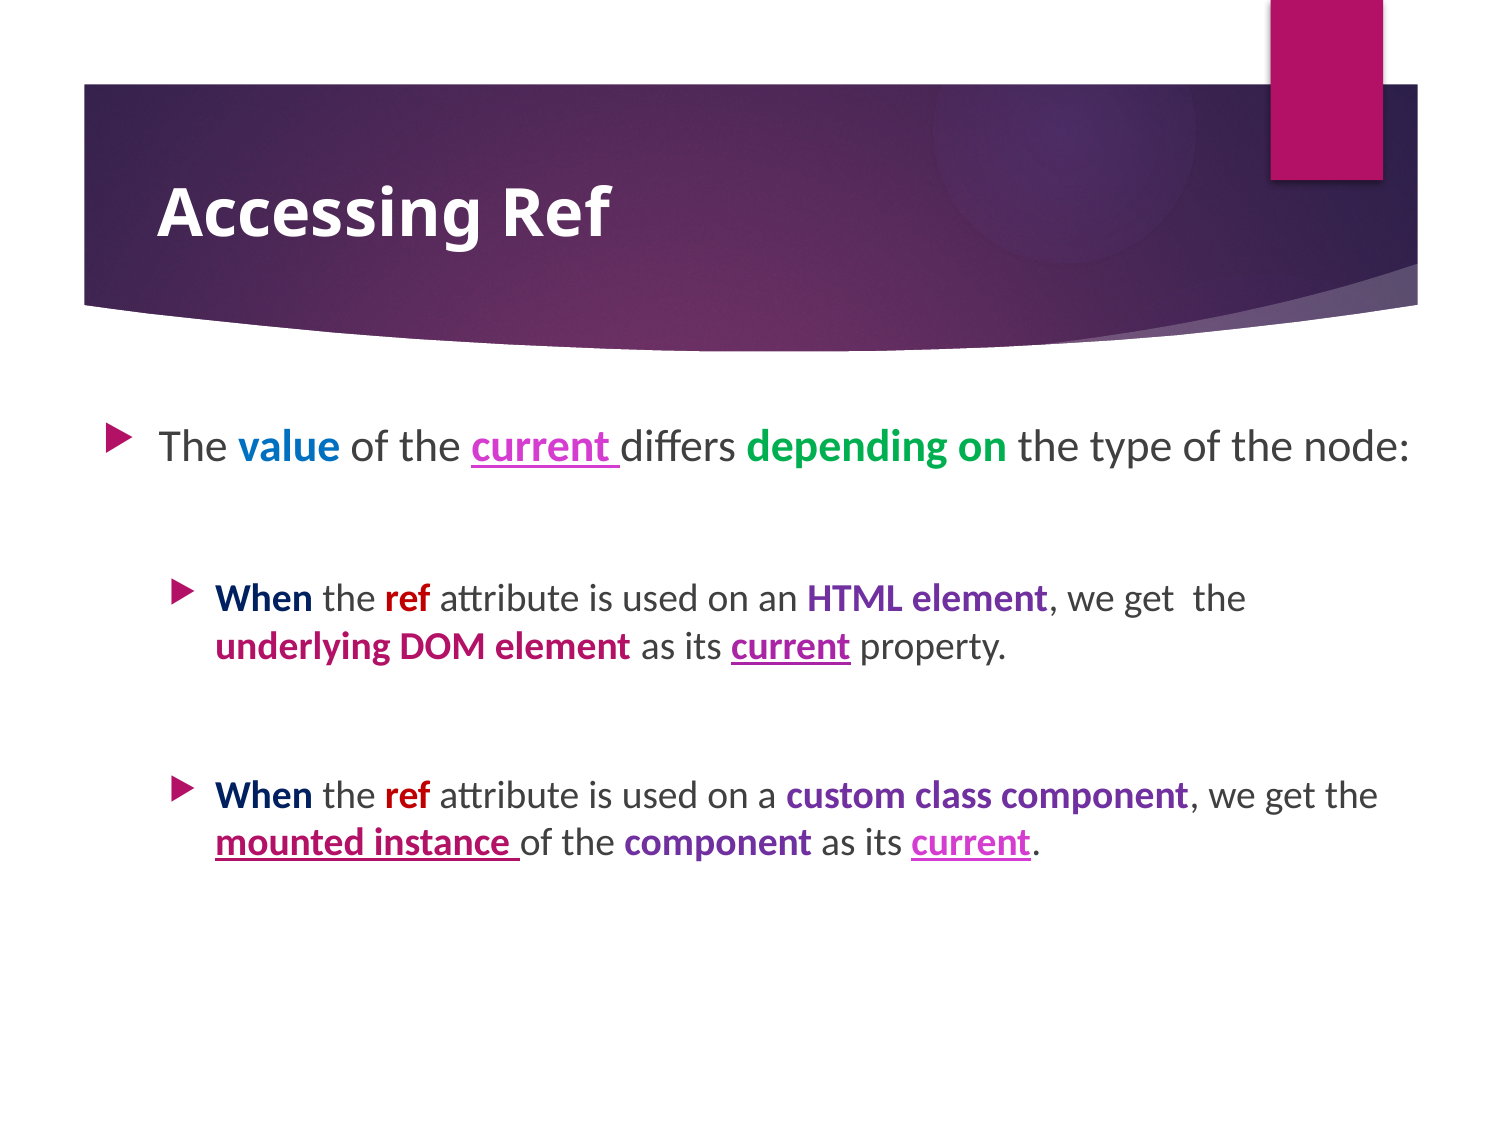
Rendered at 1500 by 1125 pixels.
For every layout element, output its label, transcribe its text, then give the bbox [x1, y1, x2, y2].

title [46, 23, 1447, 186]
list The value of the current differs depending on the type of the node: When the ref attribute is used on an HTML element, we get the underlying DOM element as its current property. When the ref attribute is used on a custom class component, we get the mounted instance of the component as its current. [87, 408, 1438, 1075]
text_box Accessing Ref [142, 152, 1183, 269]
